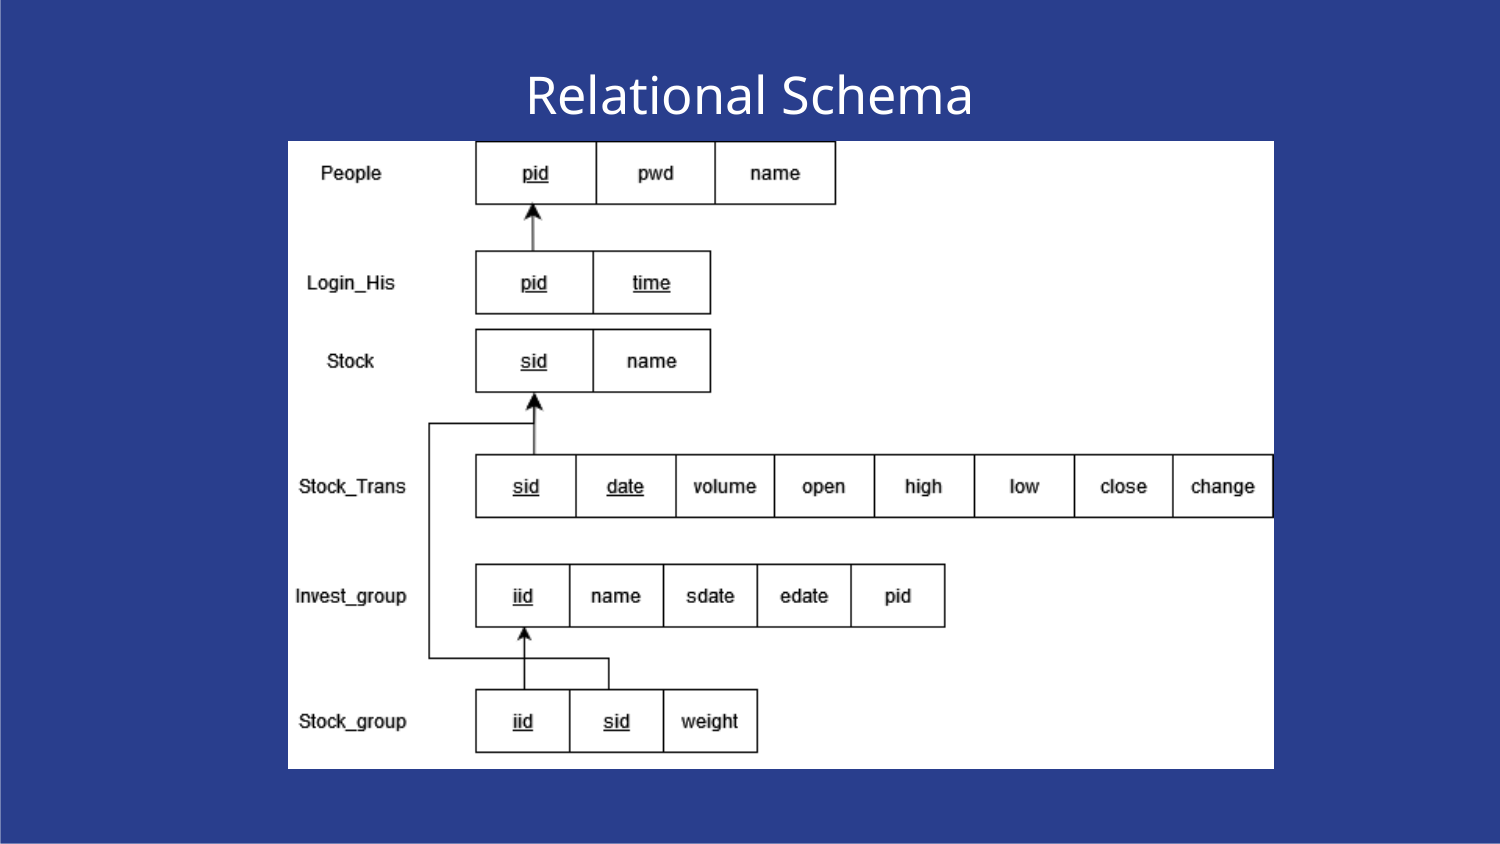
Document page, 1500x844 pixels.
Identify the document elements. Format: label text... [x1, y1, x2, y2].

title Relational Schema [84, 48, 1416, 142]
picture [287, 141, 1275, 769]
